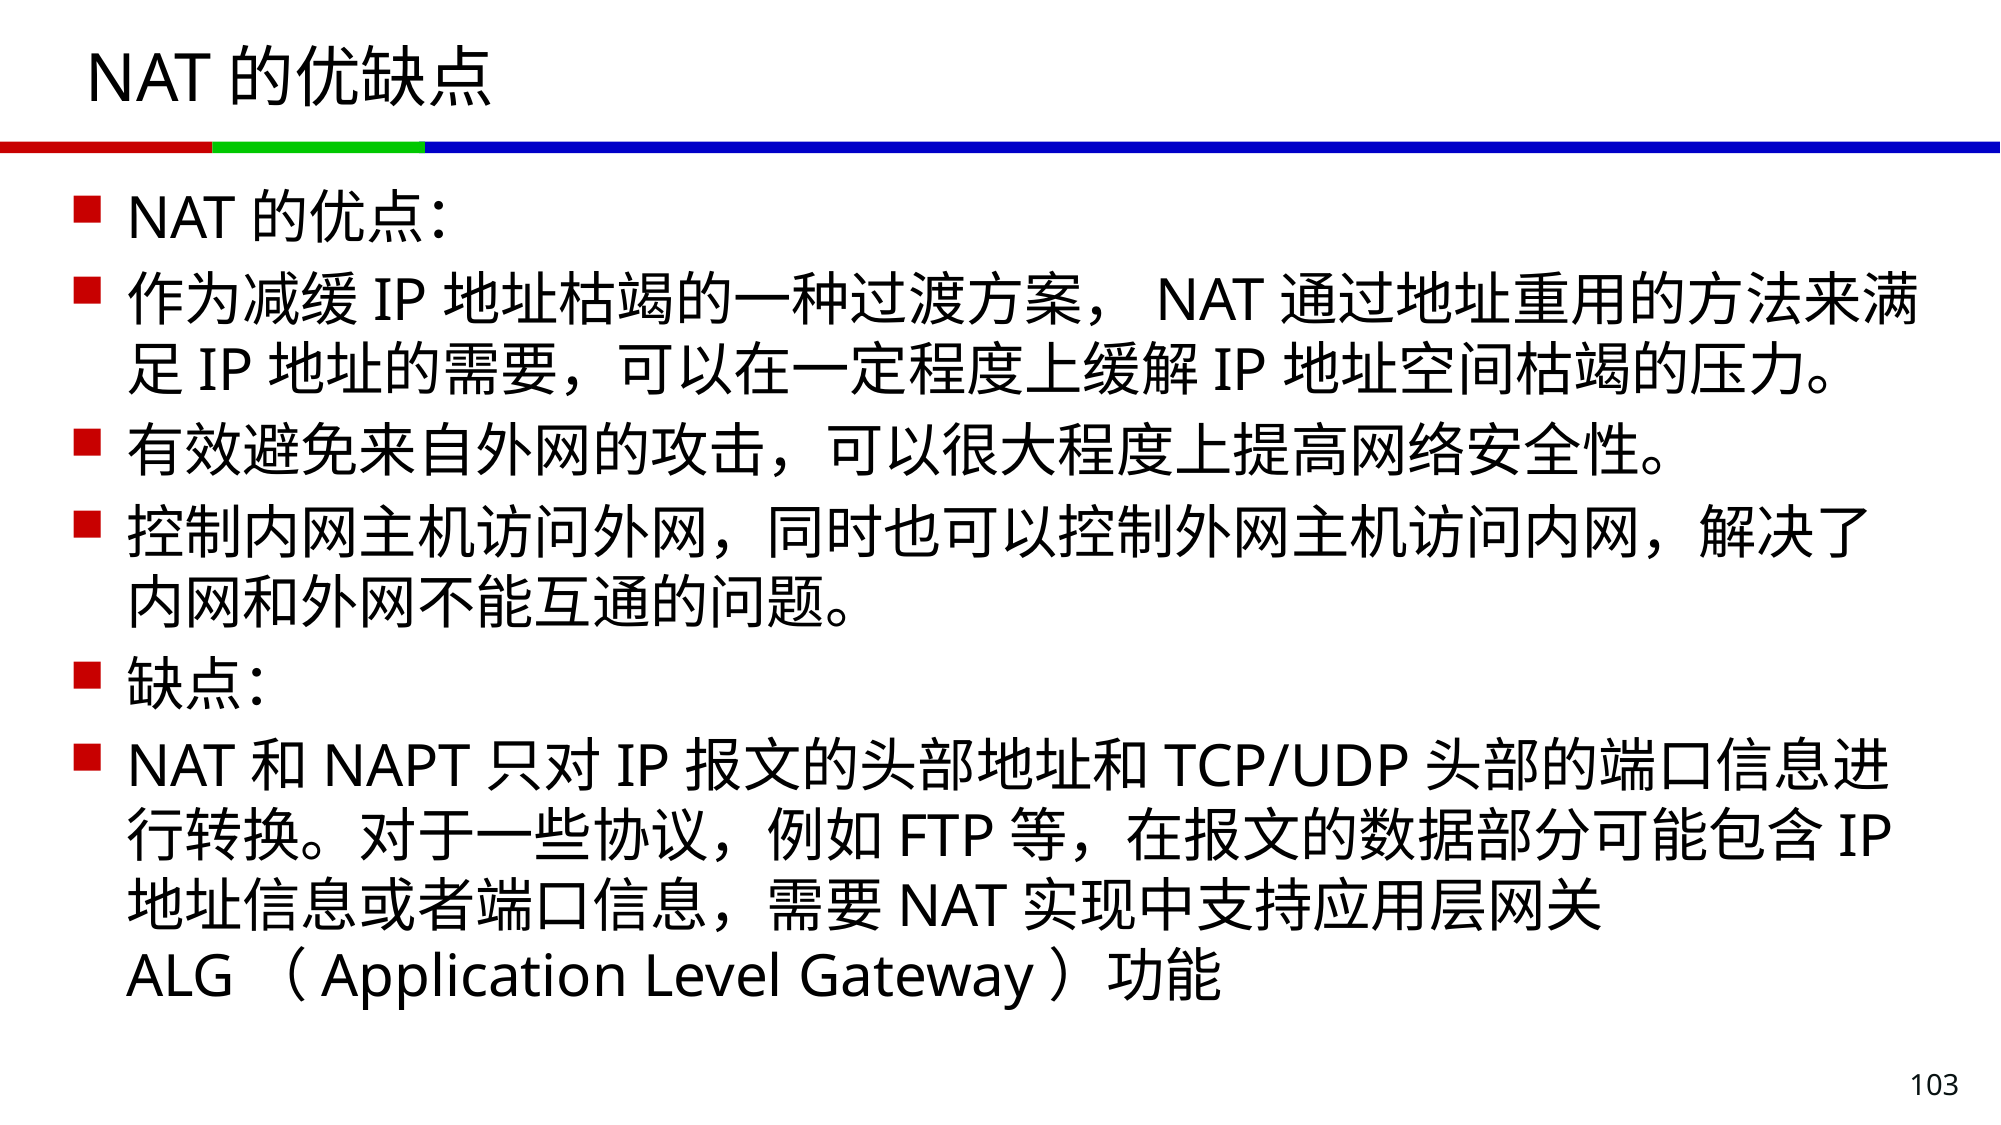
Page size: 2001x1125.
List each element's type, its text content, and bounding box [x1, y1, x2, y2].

slide_number 103 [1779, 1058, 1975, 1100]
list NAT的优点： 作为减缓IP地址枯竭的一种过渡方案，NAT通过地址重用的方法来满足IP地址的需要，可以在一定程度上缓解IP地址空间枯竭的压力。 有效避免来自外网的攻击，可以很大程度上提高网络安全性。 控制内网主机访问外网，同时也可以控制外网主机访问内网，解决了内网和外网不能互通的问题。 缺点： NAT和NAPT只对IP报文的头部地址和TCP/UDP头部的端口信息进行转换。对于一些协议，例如FTP等，在报文的数据部分可能包含IP地址信息或者端口信息，需要NAT实现中支持应用层网关ALG（Application Level Gateway）功能 [54, 172, 1946, 1065]
title NAT的优缺点 [70, 11, 1930, 138]
